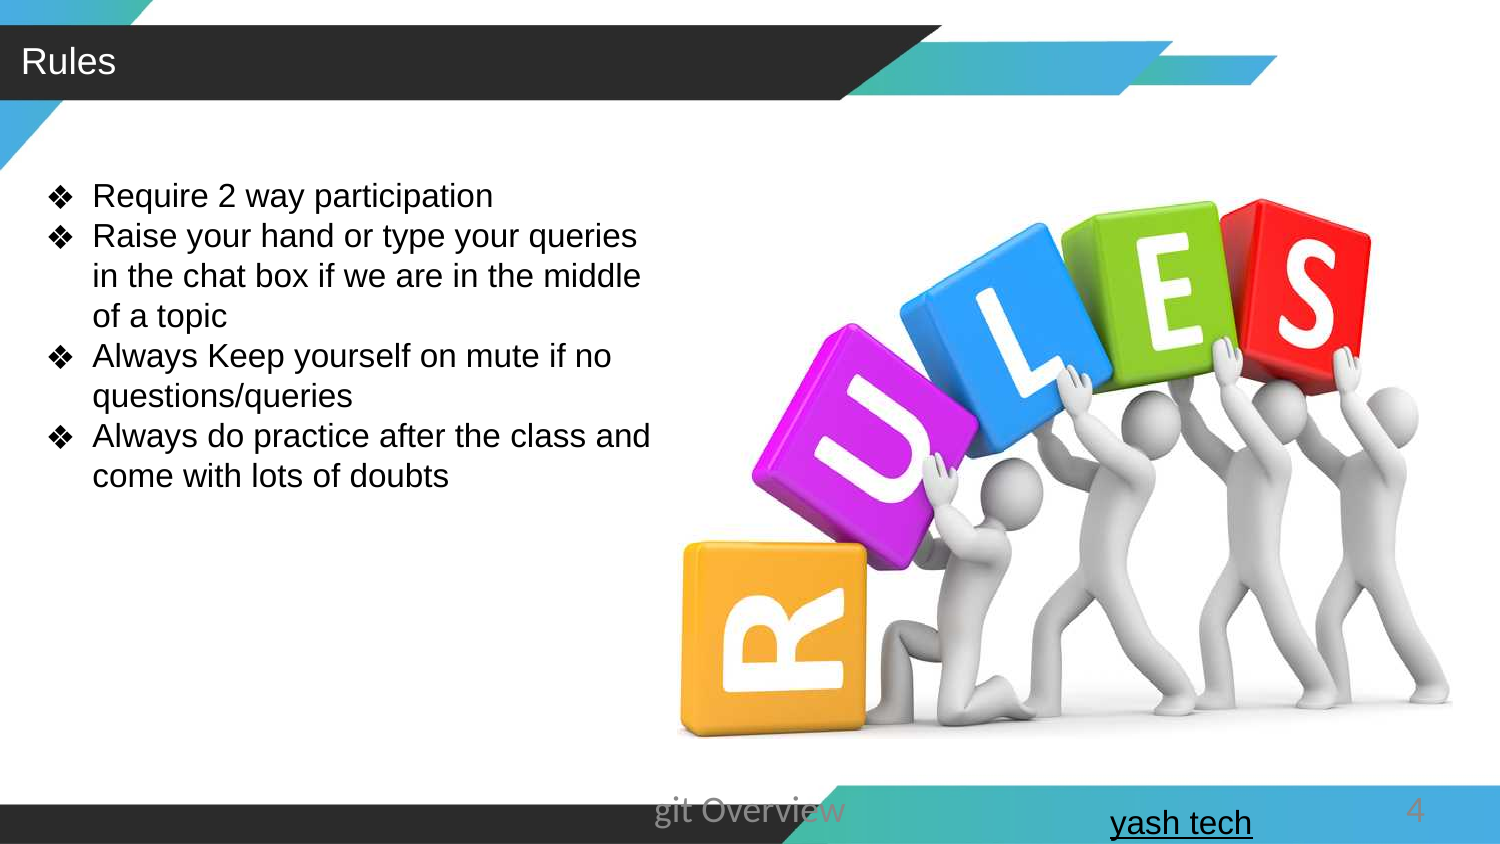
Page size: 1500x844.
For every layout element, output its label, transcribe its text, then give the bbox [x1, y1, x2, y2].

text_box Require 2 way participation Raise your hand or type your queries in the chat box if we are in the middle of a topic Always Keep yourself on mute if no questions/queries Always do practice after the class and come with lots of doubts [45, 132, 671, 534]
slide_number 4 [1080, 784, 1425, 844]
picture [0, 0, 1500, 844]
text_box Rules [18, 35, 1043, 83]
footer git Overview [510, 784, 990, 844]
